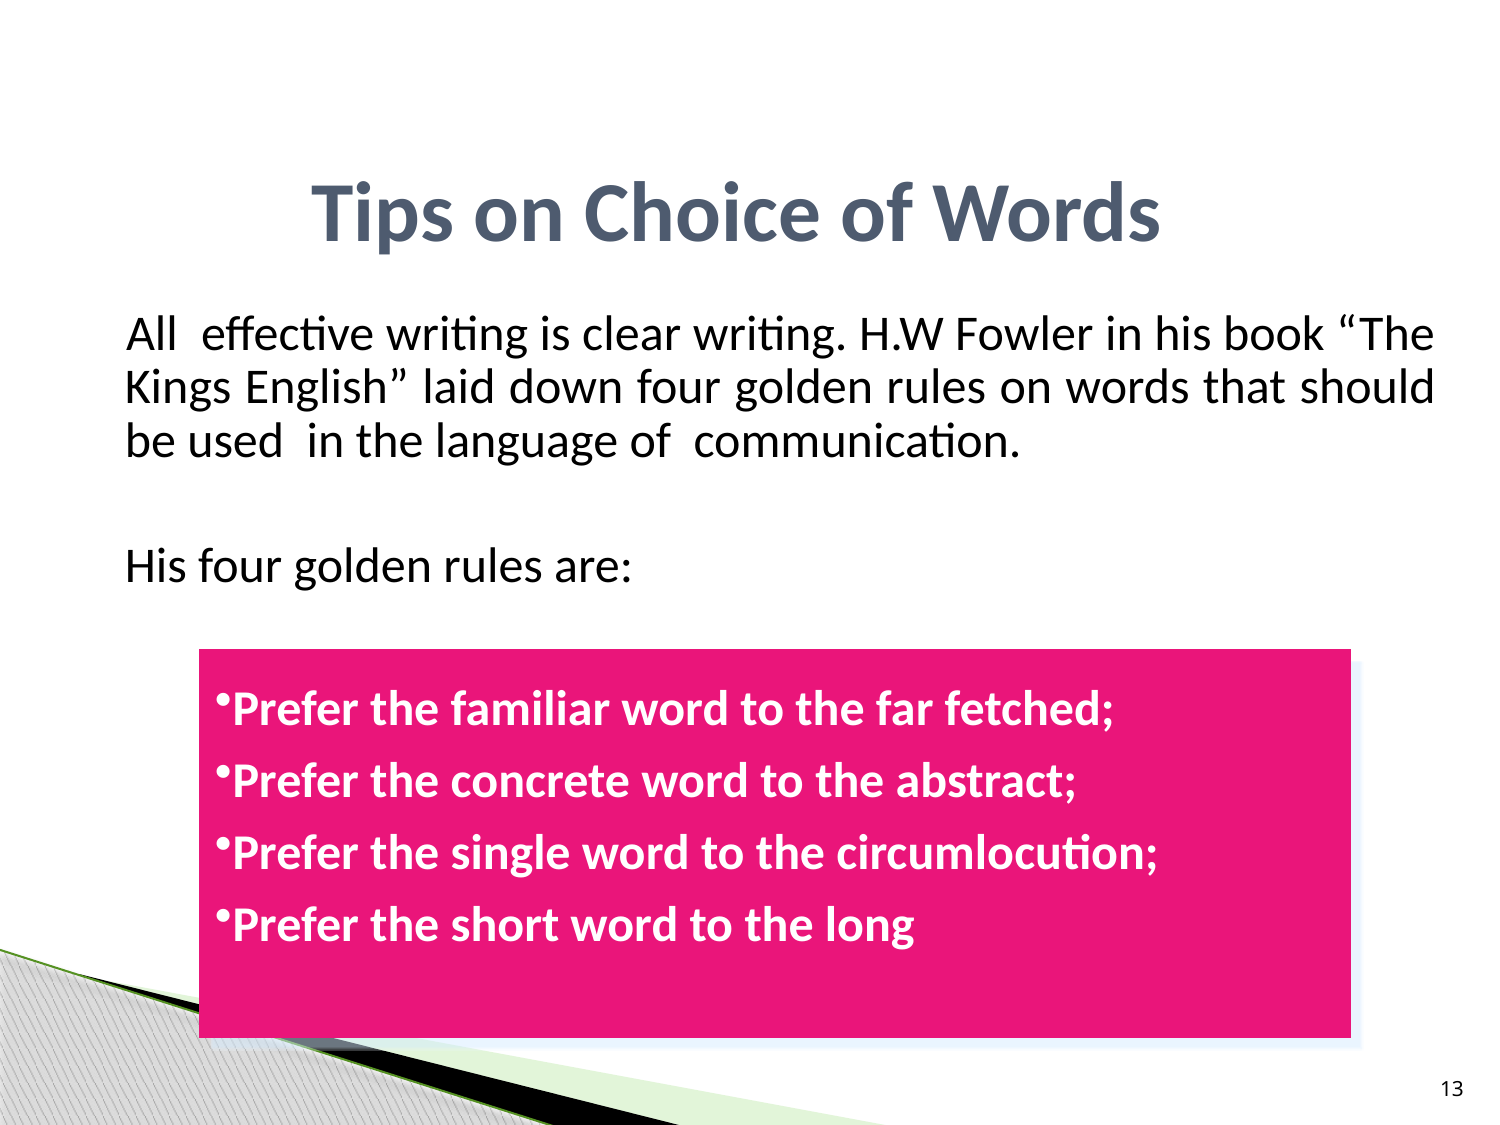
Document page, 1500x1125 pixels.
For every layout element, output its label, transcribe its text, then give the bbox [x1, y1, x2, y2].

title Tips on Choice of Words [137, 62, 1338, 251]
text_box Prefer the familiar word to the far fetched; Prefer the concrete word to the abstract; Prefer the single word to the circumlocution; Prefer the short word to the long [200, 649, 1350, 1038]
list All effective writing is clear writing. H.W Fowler in his book “The Kings English” laid down four golden rules on words that should be used in the language of communication. His four golden rules are: [50, 299, 1451, 1125]
slide_number 13 [1418, 1051, 1479, 1112]
